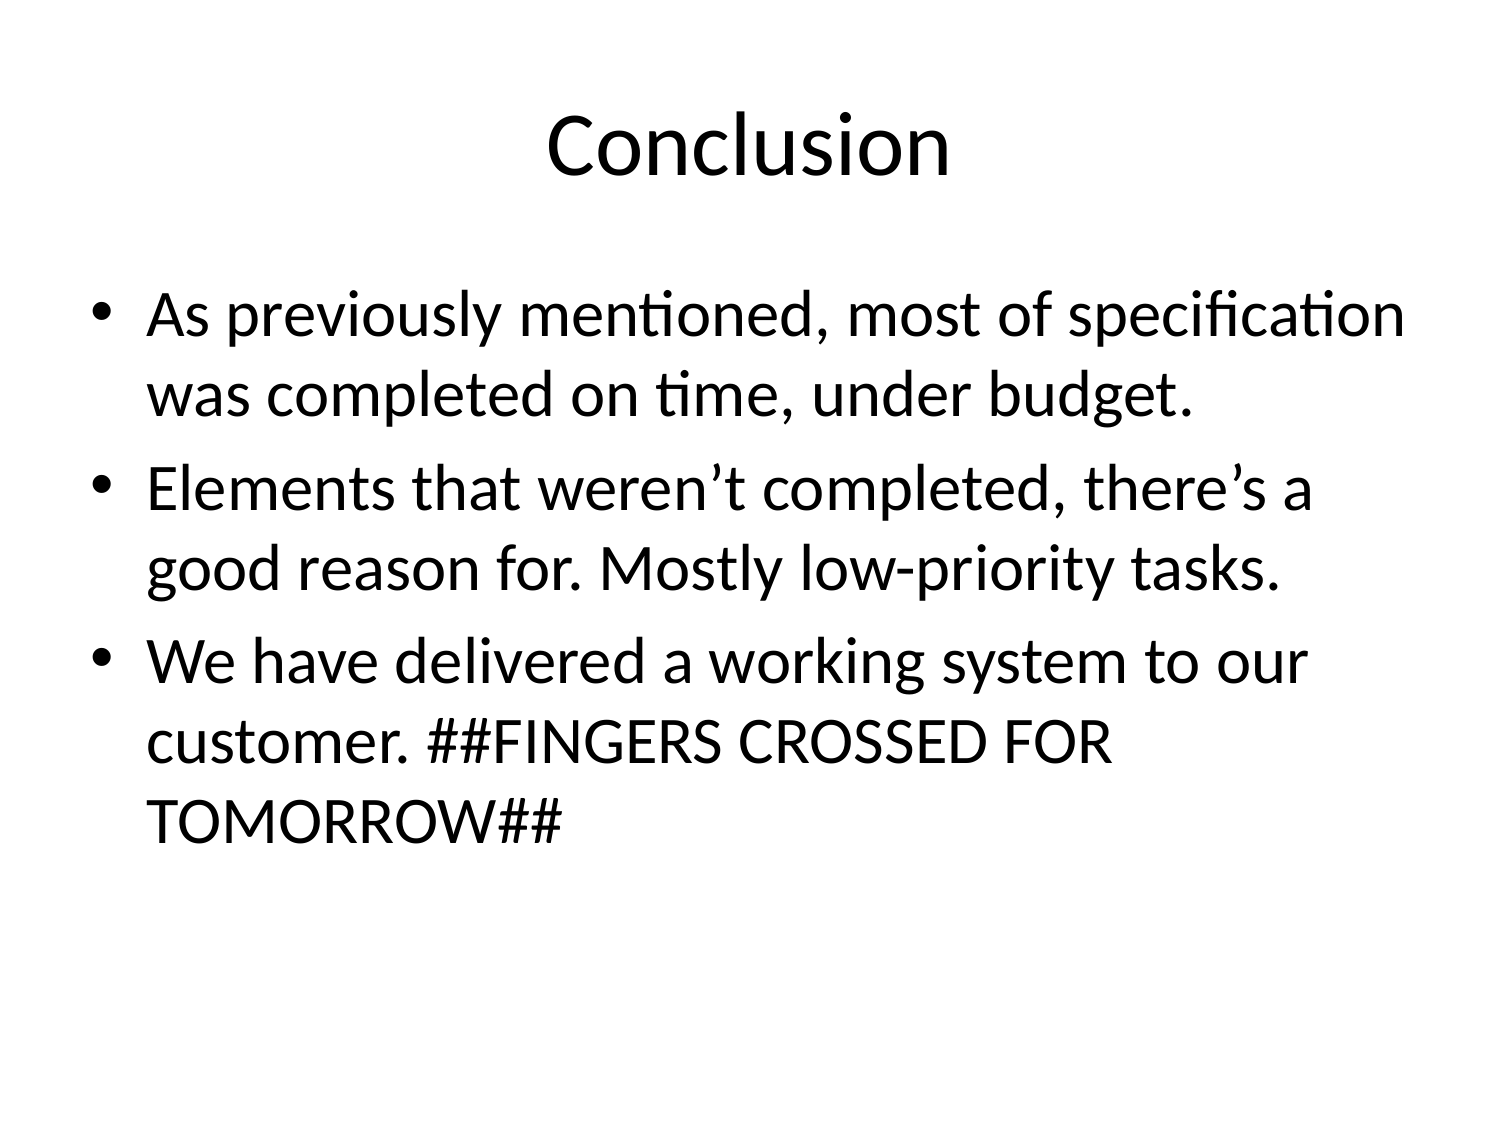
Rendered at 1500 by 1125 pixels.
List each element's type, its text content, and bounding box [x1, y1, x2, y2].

list As previously mentioned, most of specification was completed on time, under budget. Elements that weren’t completed, there’s a good reason for. Mostly low-priority tasks. We have delivered a working system to our customer. ##FINGERS CROSSED FOR TOMORROW## [75, 262, 1425, 1005]
title Conclusion [75, 45, 1425, 233]
